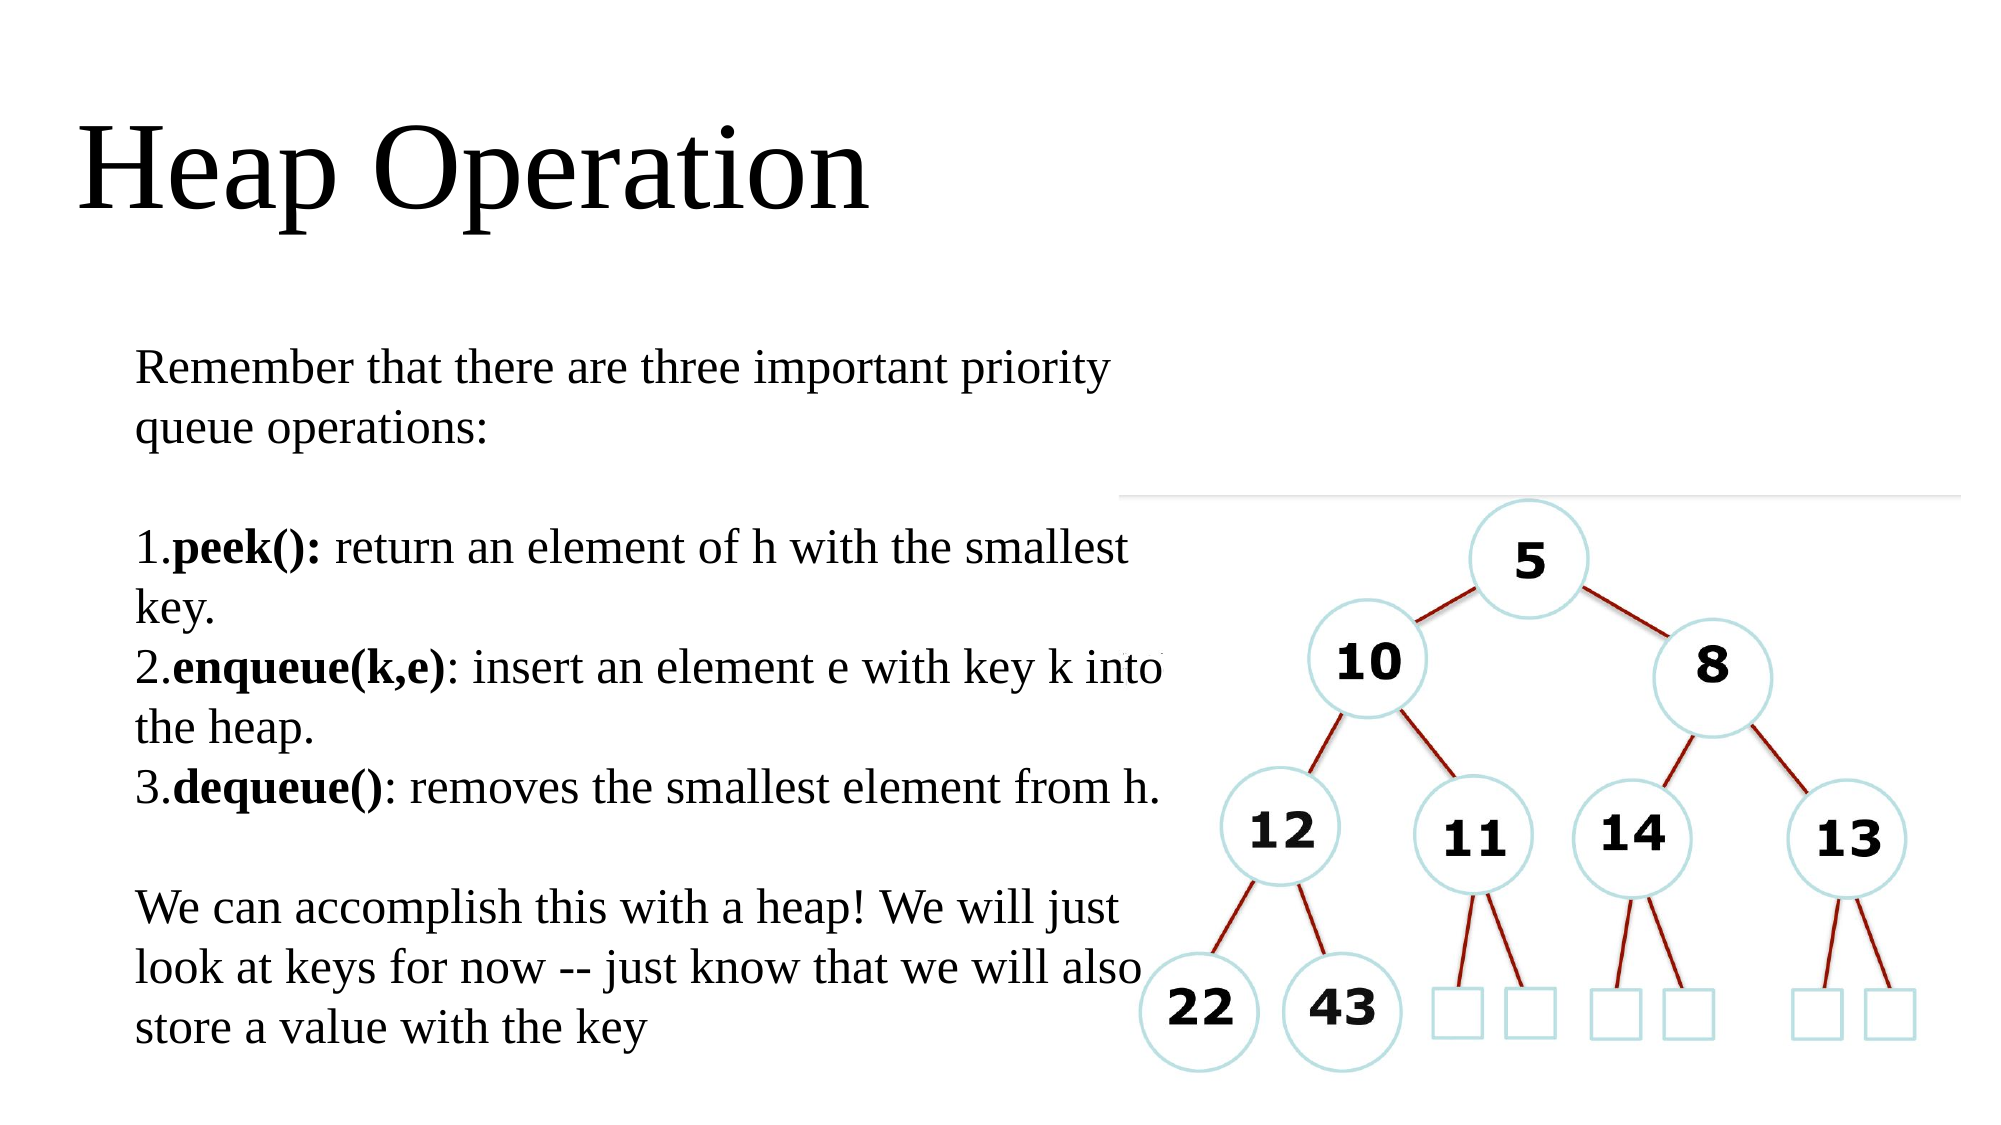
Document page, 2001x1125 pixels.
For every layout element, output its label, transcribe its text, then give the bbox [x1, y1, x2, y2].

title Heap Operation [61, 59, 1000, 278]
picture [1083, 495, 1961, 1088]
text_box Remember that there are three important priority queue operations: 1.peek(): return an element of h with the smallest key. 2.enqueue(k,e): insert an element e with key k into the heap. 3.dequeue(): removes the smallest element from h. We can accomplish this with a heap! We will just look at keys for now -- just know that we will also store a value with the key [120, 325, 1190, 1061]
